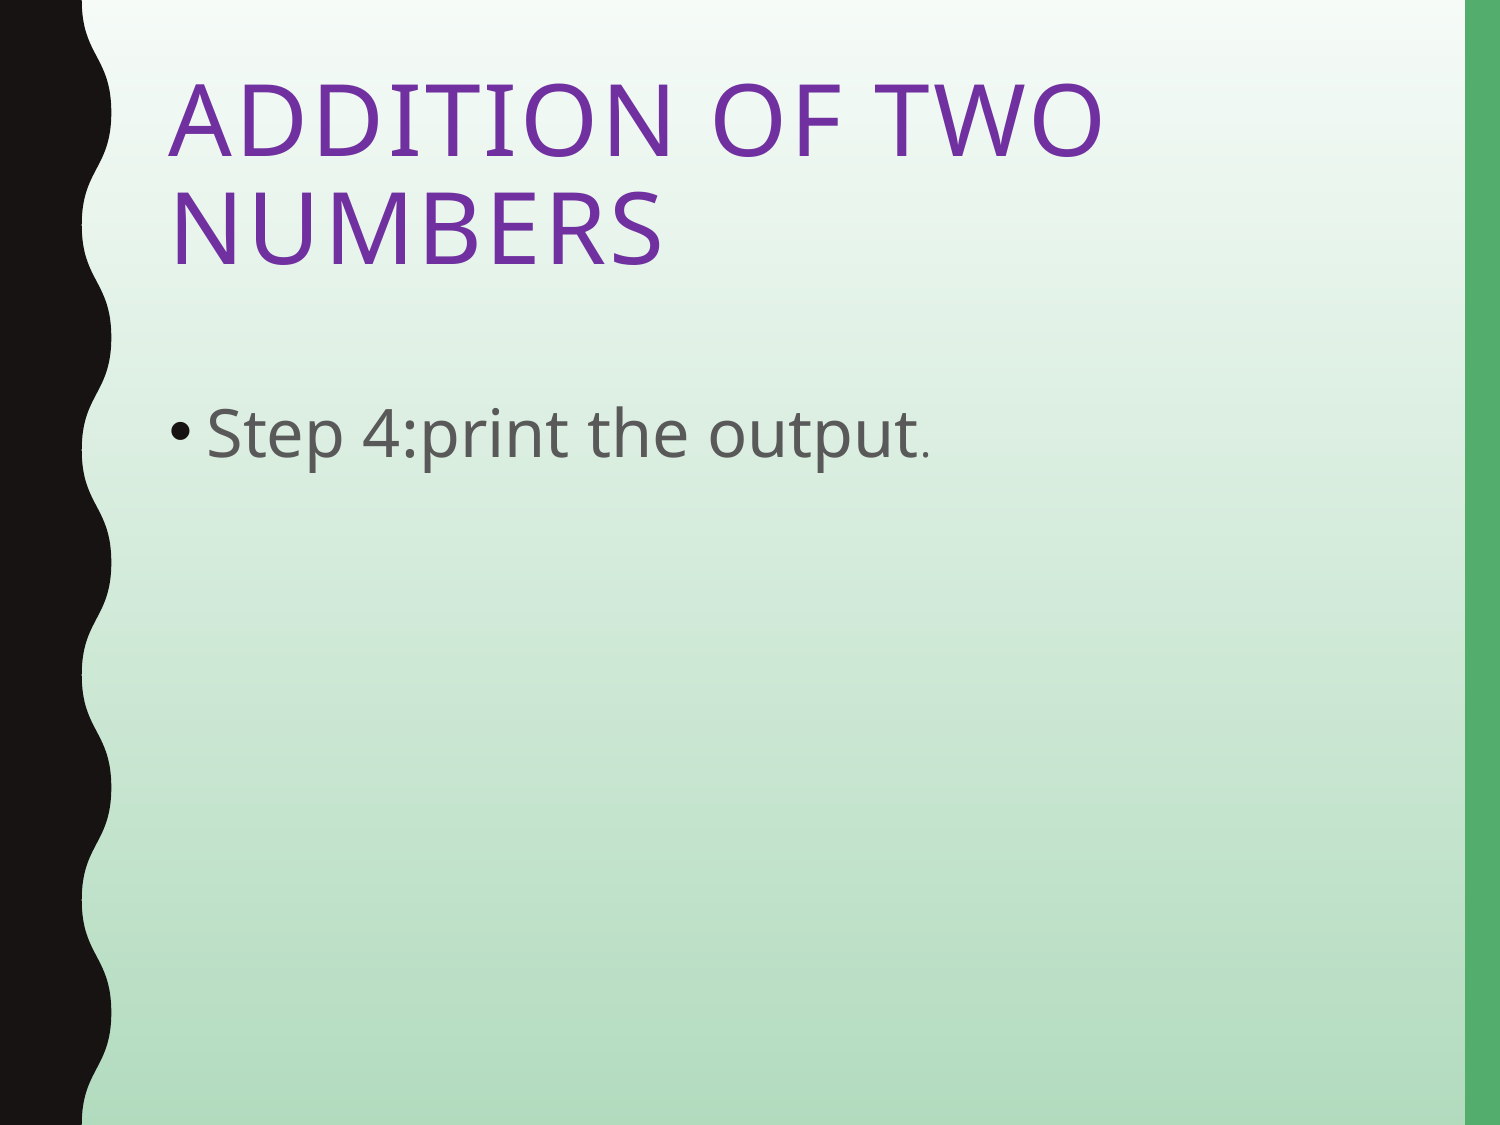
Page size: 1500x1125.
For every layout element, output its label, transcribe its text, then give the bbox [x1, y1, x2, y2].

title Addition of two numbers [154, 62, 1407, 308]
list Step 4:print the output. [154, 375, 1407, 965]
